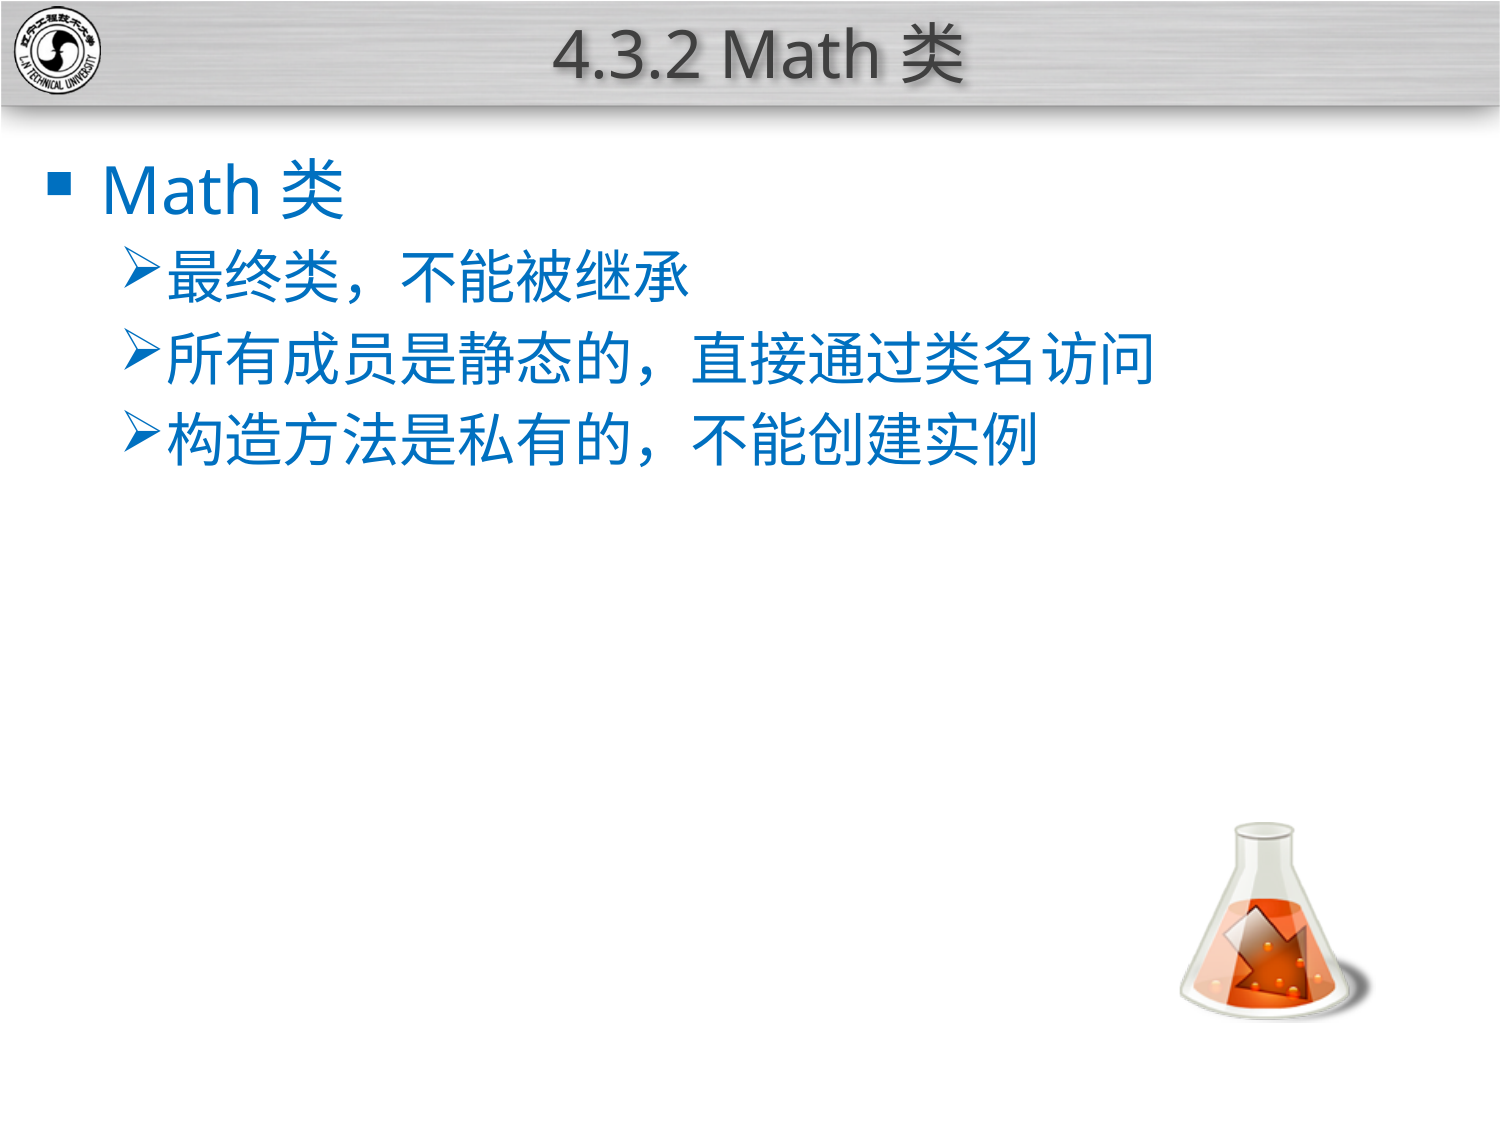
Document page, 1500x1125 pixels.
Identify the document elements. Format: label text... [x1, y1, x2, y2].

list Math类 最终类，不能被继承 所有成员是静态的，直接通过类名访问 构造方法是私有的，不能创建实例 [29, 149, 1471, 1106]
picture [2, 2, 1499, 172]
picture [1174, 822, 1376, 1023]
title 4.3.2 Math类 [108, 0, 1410, 103]
